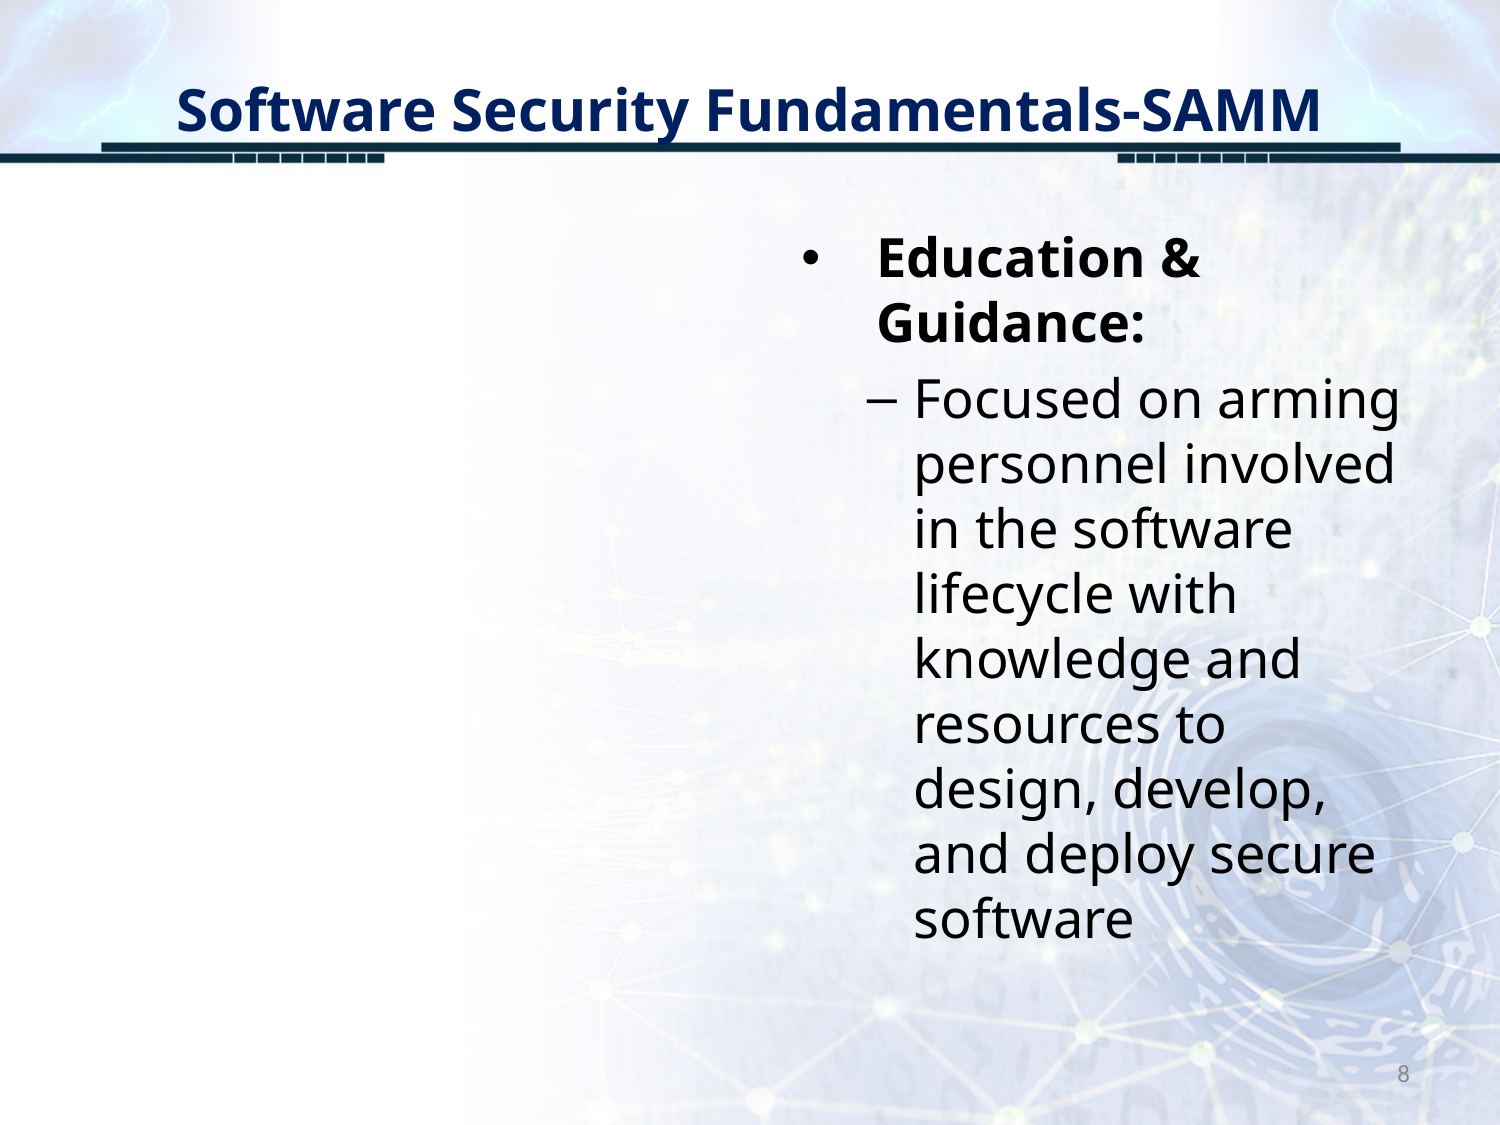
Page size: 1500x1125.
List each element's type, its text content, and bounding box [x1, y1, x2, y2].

picture [0, 0, 1500, 1125]
slide_number 8 [1074, 1042, 1425, 1103]
list Education & Guidance: Focused on arming personnel involved in the software lifecycle with knowledge and resources to design, develop, and deploy secure software [776, 216, 1432, 1034]
title Software Security Fundamentals-SAMM [75, 34, 1425, 182]
